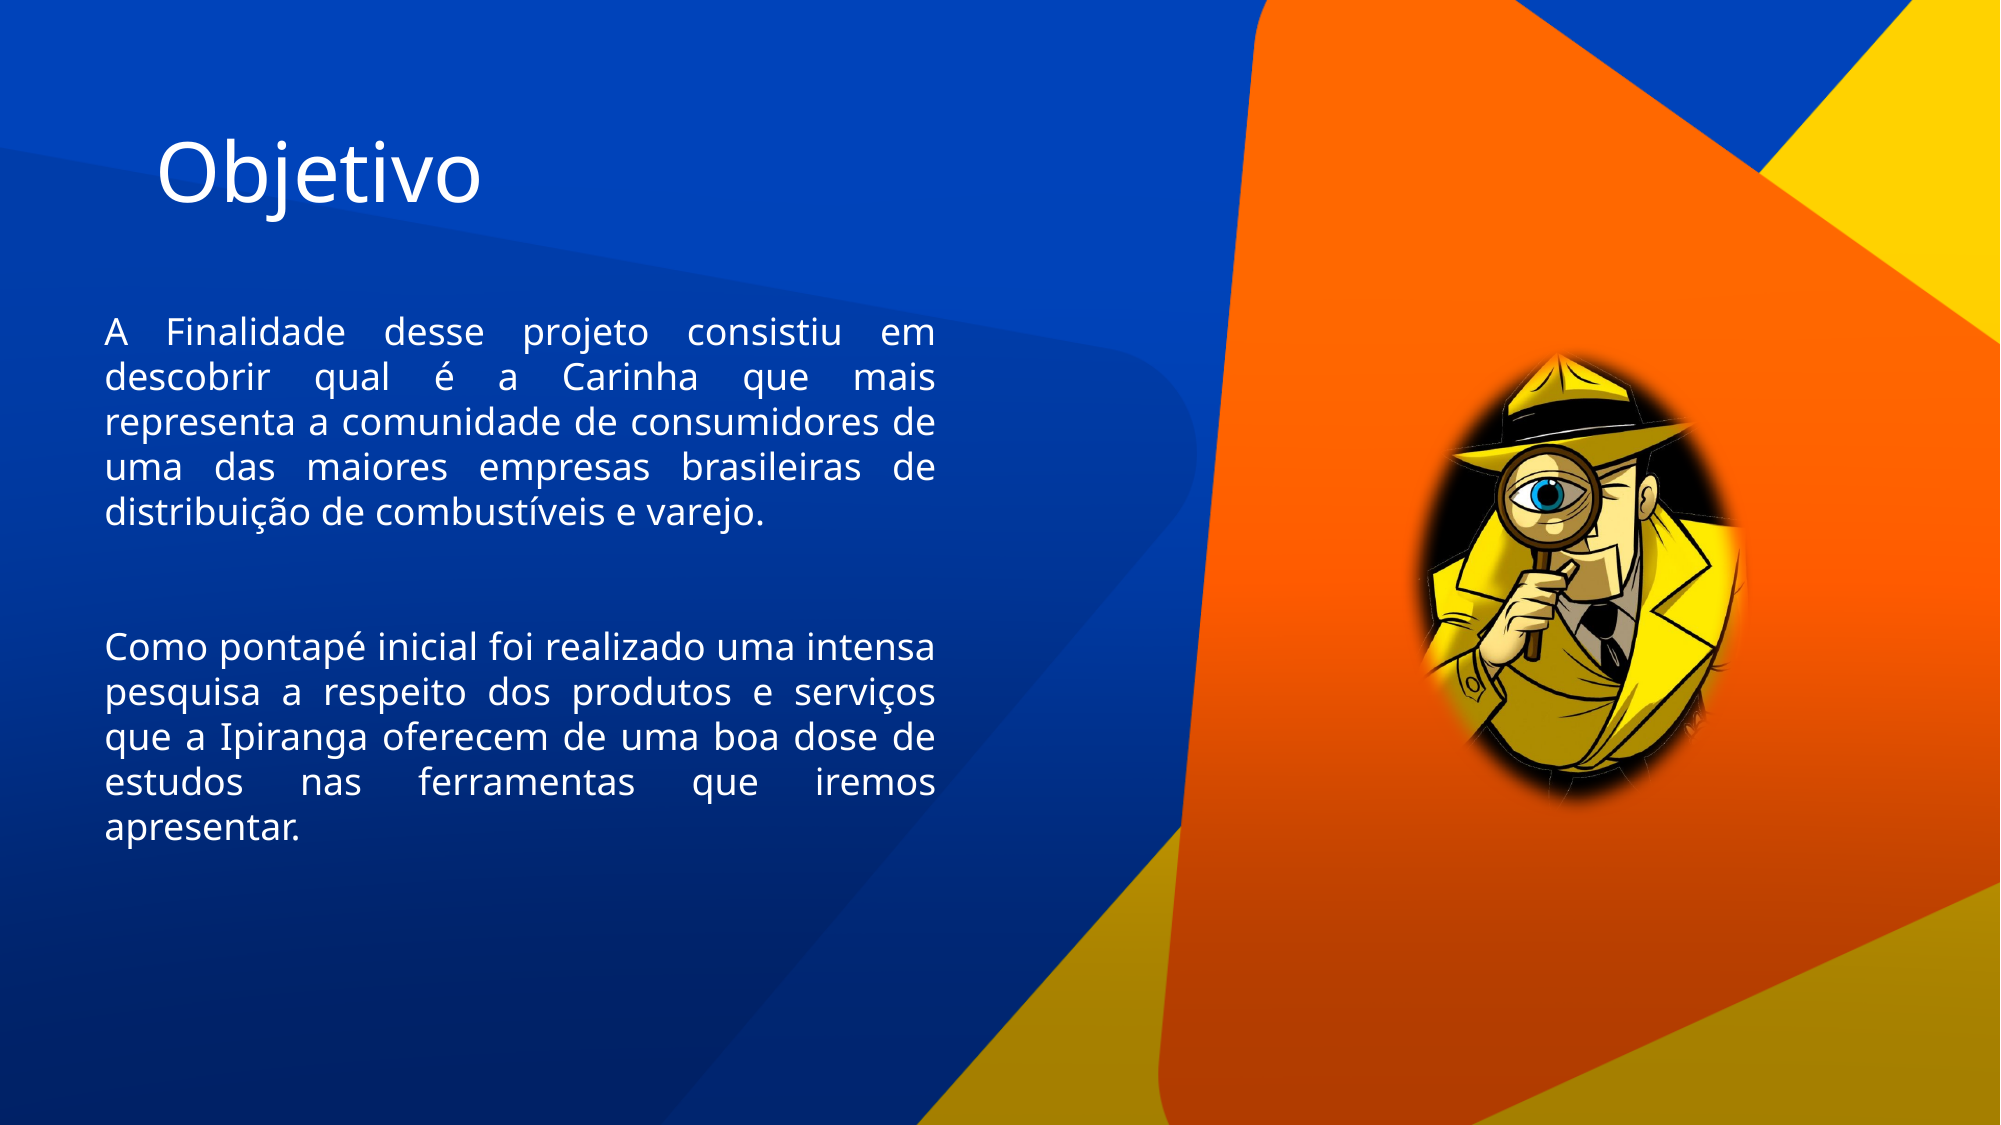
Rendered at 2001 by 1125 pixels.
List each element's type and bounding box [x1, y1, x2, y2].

list [0, 0, 2000, 1125]
picture [1400, 342, 1754, 820]
